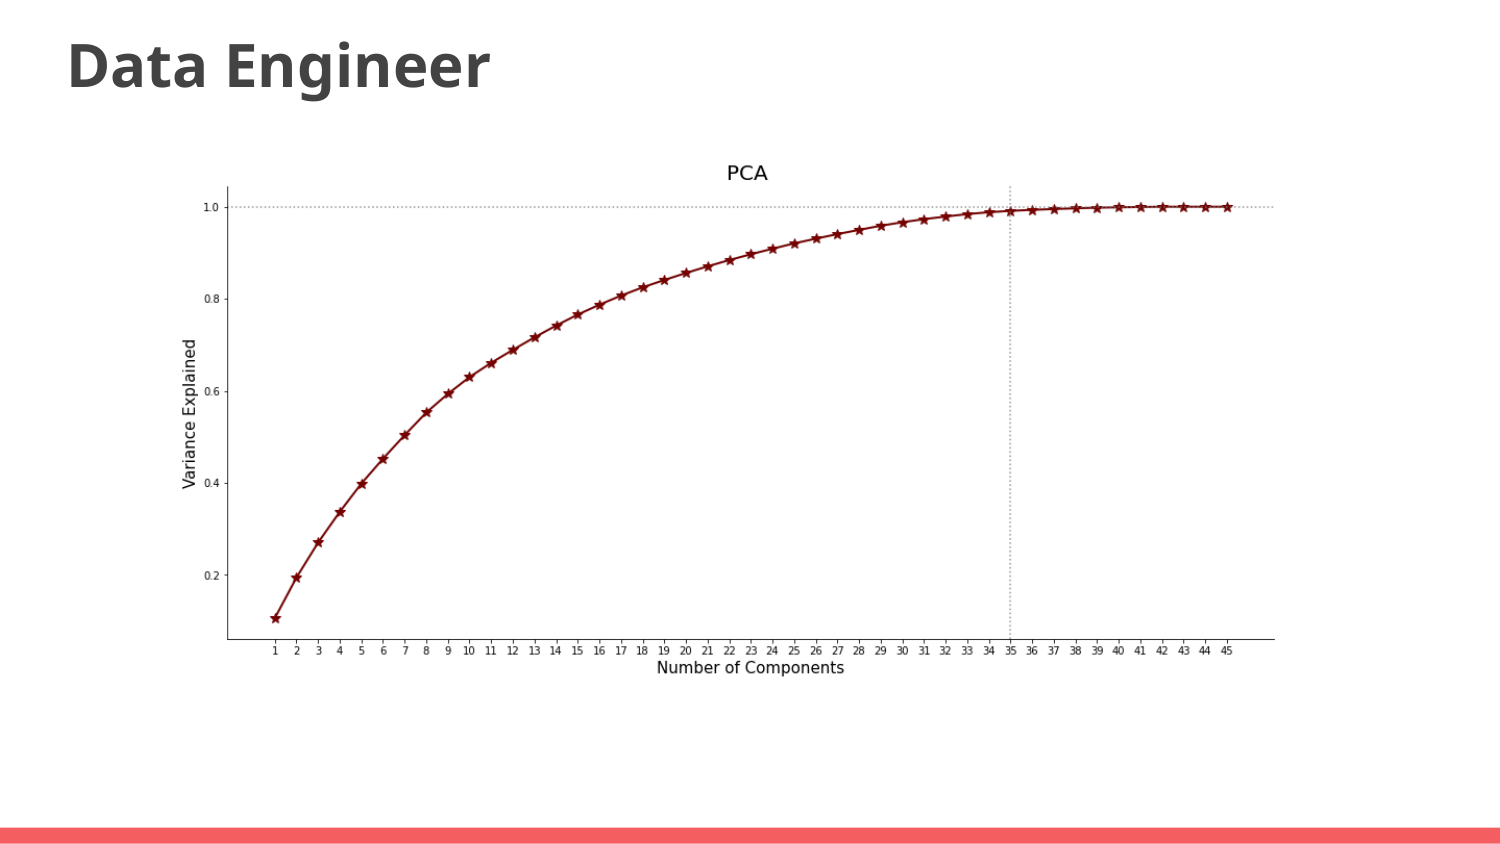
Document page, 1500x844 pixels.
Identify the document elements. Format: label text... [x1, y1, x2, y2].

picture [174, 153, 1326, 690]
title Data Engineer [51, 11, 1449, 115]
